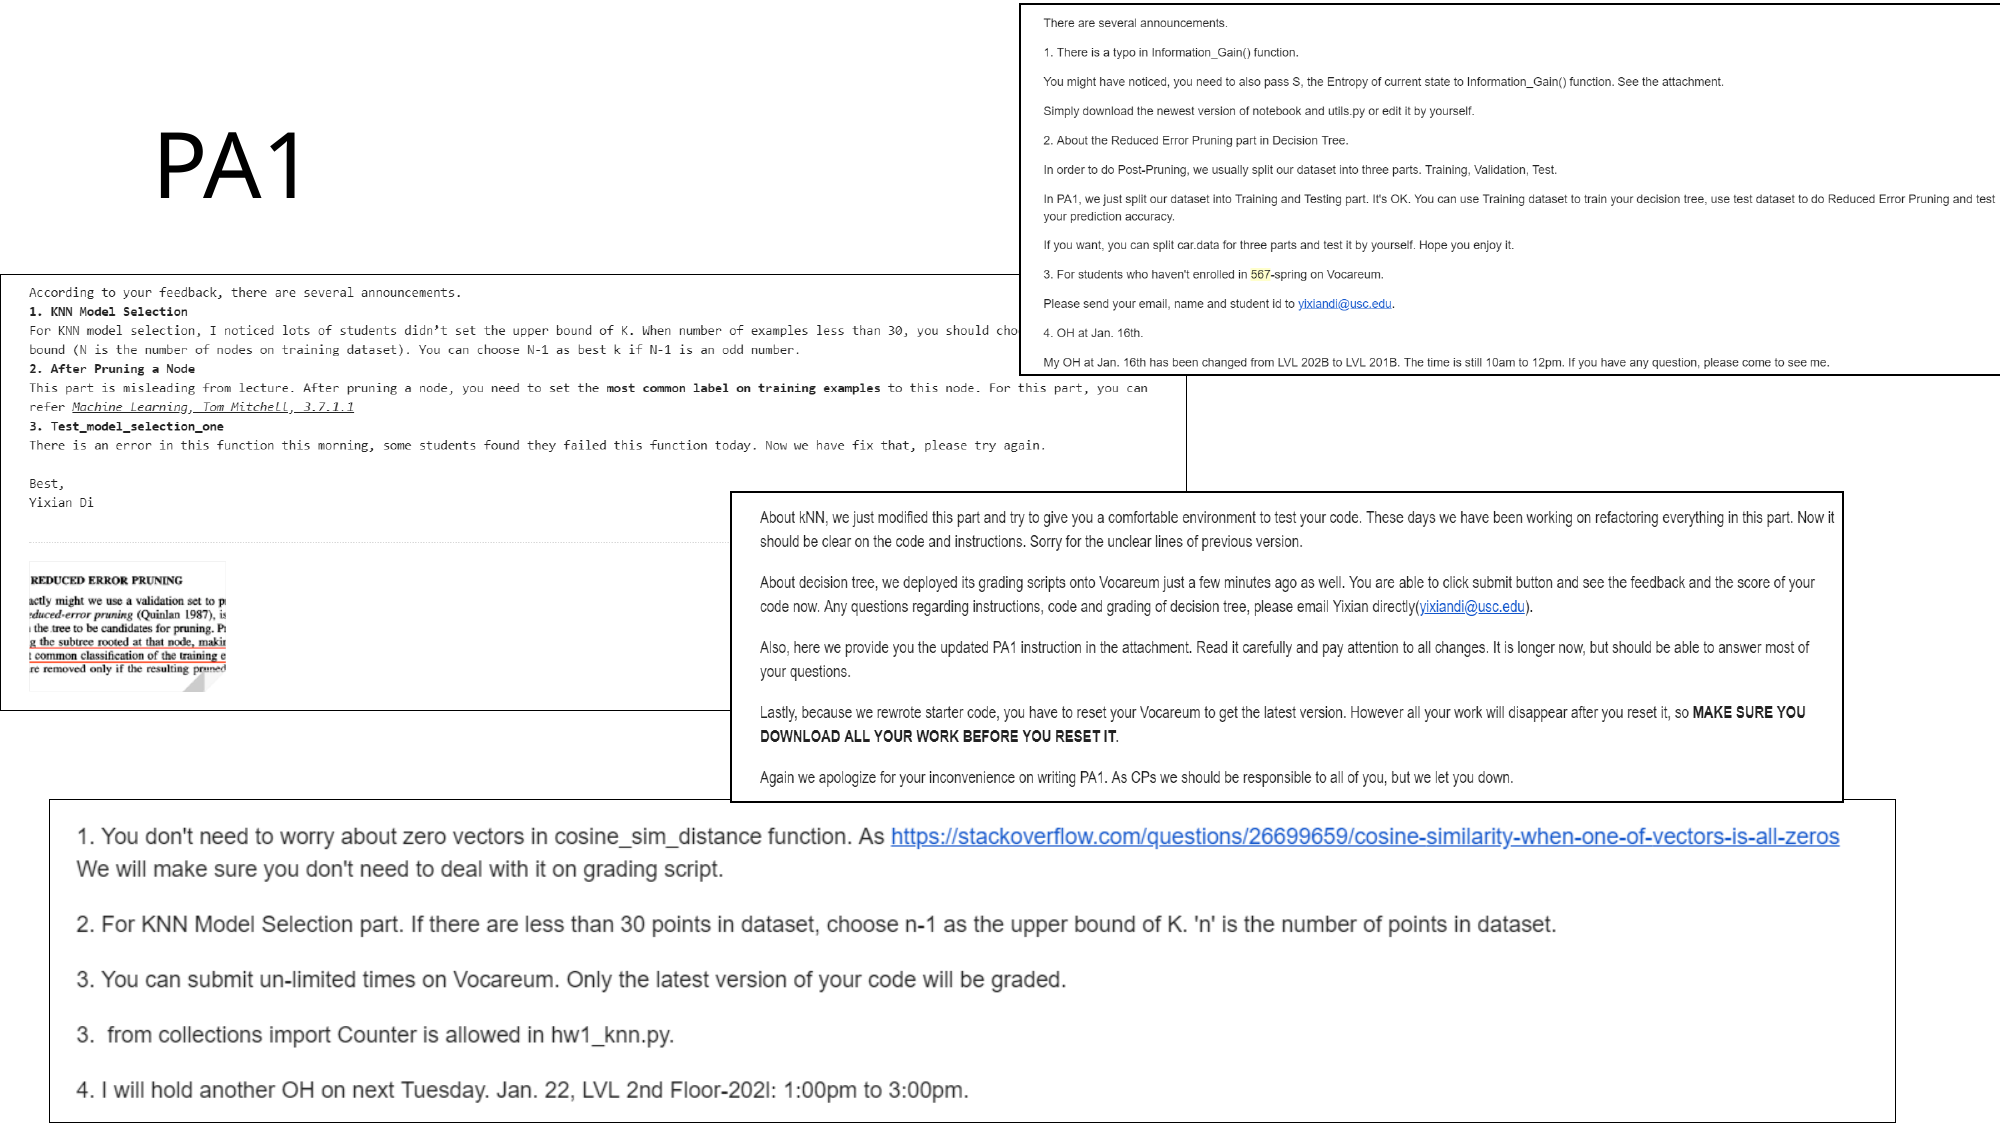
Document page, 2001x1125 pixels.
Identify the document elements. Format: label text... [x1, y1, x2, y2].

title PA1 [137, 59, 1019, 274]
picture [49, 492, 1896, 1123]
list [0, 274, 1187, 711]
picture [1020, 5, 2000, 374]
